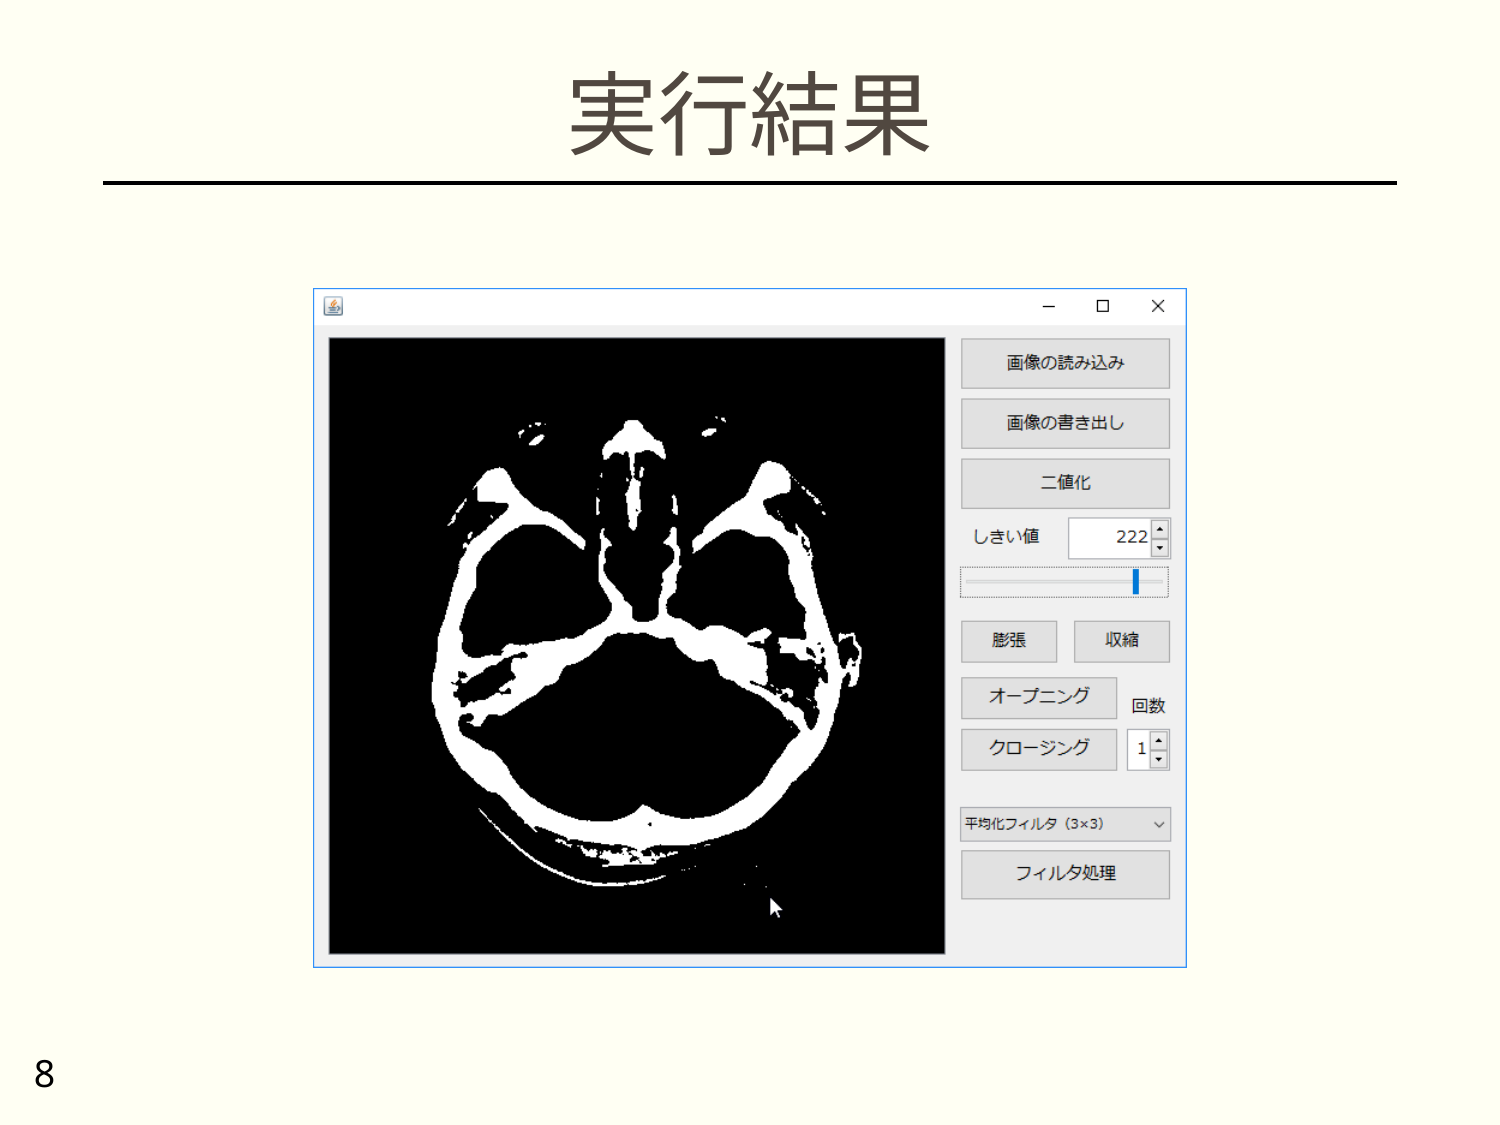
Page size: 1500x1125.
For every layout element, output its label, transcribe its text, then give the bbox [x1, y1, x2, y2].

picture [313, 288, 1187, 968]
slide_number 8 [19, 1042, 357, 1103]
title 実行結果 [103, 54, 1397, 183]
